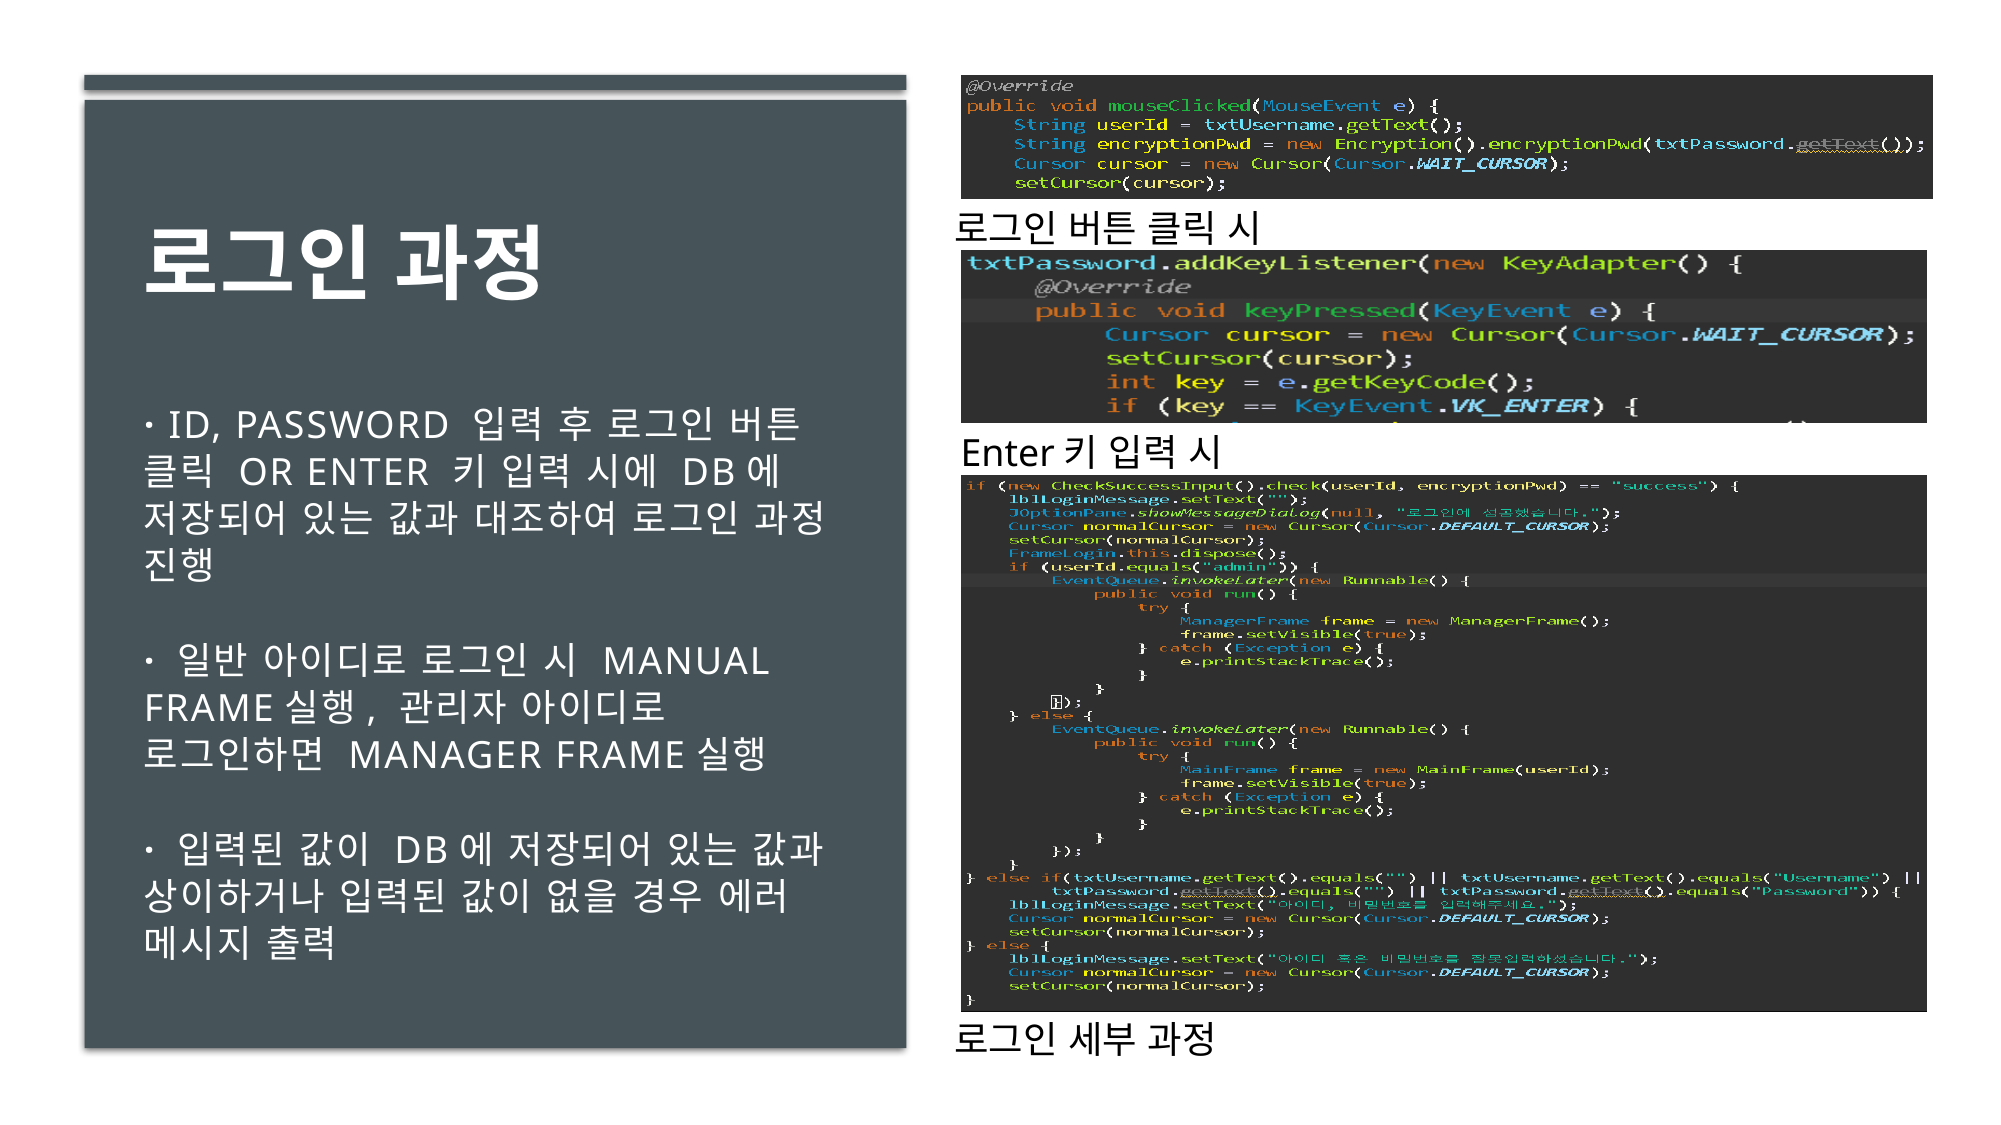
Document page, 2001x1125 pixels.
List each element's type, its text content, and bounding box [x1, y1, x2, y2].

text_box [84, 99, 907, 1049]
text_box Enter키 입력 시 [945, 421, 1396, 482]
text_box 로그인 버튼 클릭 시 [939, 197, 1390, 258]
picture [960, 250, 1927, 424]
text_box 로그인 세부 과정 [939, 1008, 1390, 1069]
title 로그인 과정 [128, 199, 863, 318]
text_box [0, 0, 2000, 1125]
text_box · Id, password 입력 후 로그인 버튼 클릭 or enter 키 입력 시에 DB에 저장되어 있는 값과 대조하여 로그인 과정 진행 · 일반 아이디로 로그인 시 manual frame실행, 관리자 아이디로 로그인하면 manager frame실행 · 입력된 값이 db에 저장되어 있는 값과 상이하거나 입력된 값이 없을 경우 에러 메시지 출력 [128, 390, 865, 998]
text_box [83, 74, 907, 91]
picture [960, 475, 1927, 1013]
picture [960, 75, 1933, 200]
